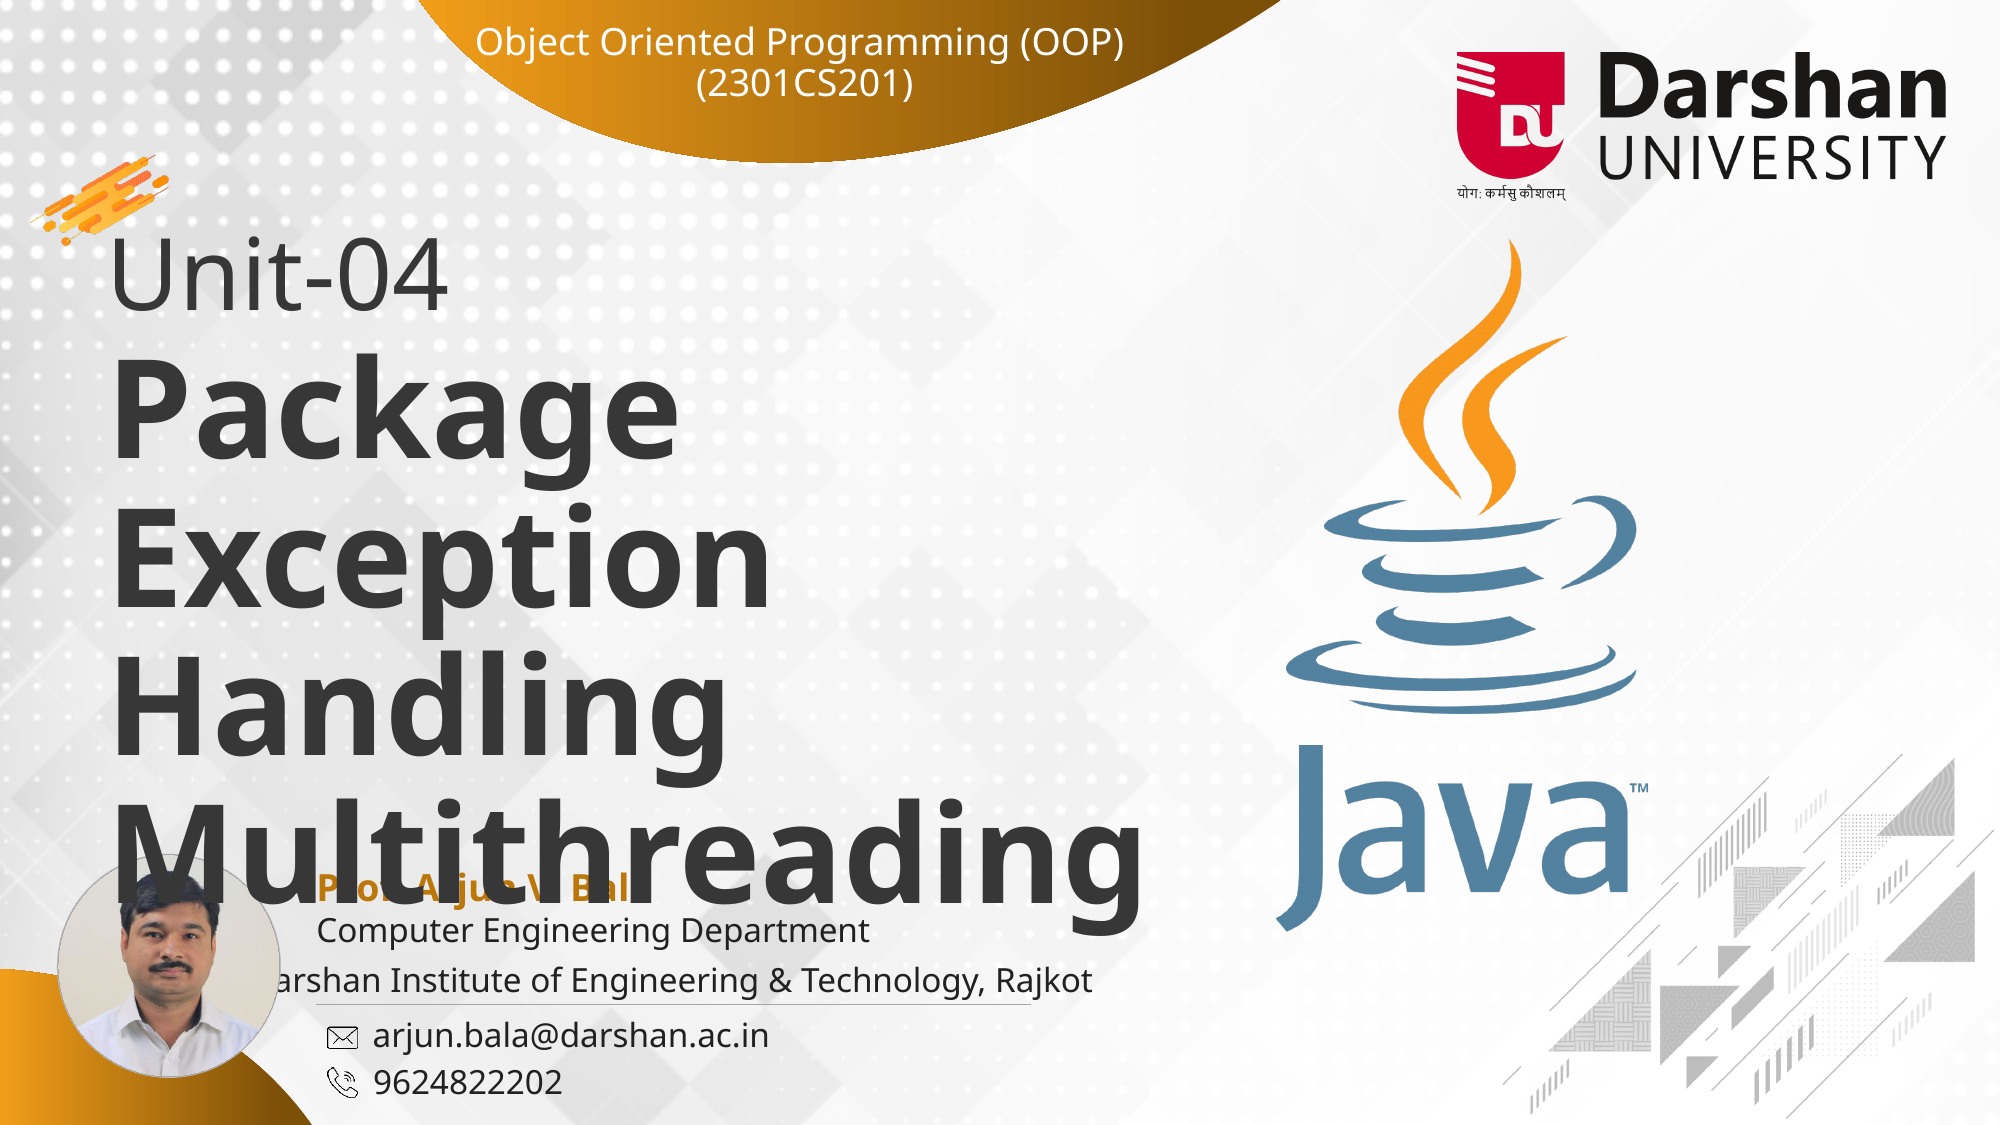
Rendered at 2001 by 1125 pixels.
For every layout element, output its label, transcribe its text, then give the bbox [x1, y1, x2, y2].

picture [327, 1022, 357, 1053]
list Computer Engineering Department [301, 913, 915, 956]
list Object Oriented Programming (OOP) (2301CS201) [423, 3, 1186, 124]
picture [57, 854, 280, 1077]
picture [327, 1067, 358, 1098]
list Prof. Arjun V. Bala [301, 865, 1217, 913]
list 9624822202 [358, 1059, 972, 1108]
picture [1267, 233, 1652, 937]
list arjun.bala@darshan.ac.in [357, 1013, 971, 1061]
picture [10, 137, 189, 265]
picture [1457, 52, 1946, 201]
title Unit-04 Package Exception Handling Multithreading [91, 184, 1246, 805]
